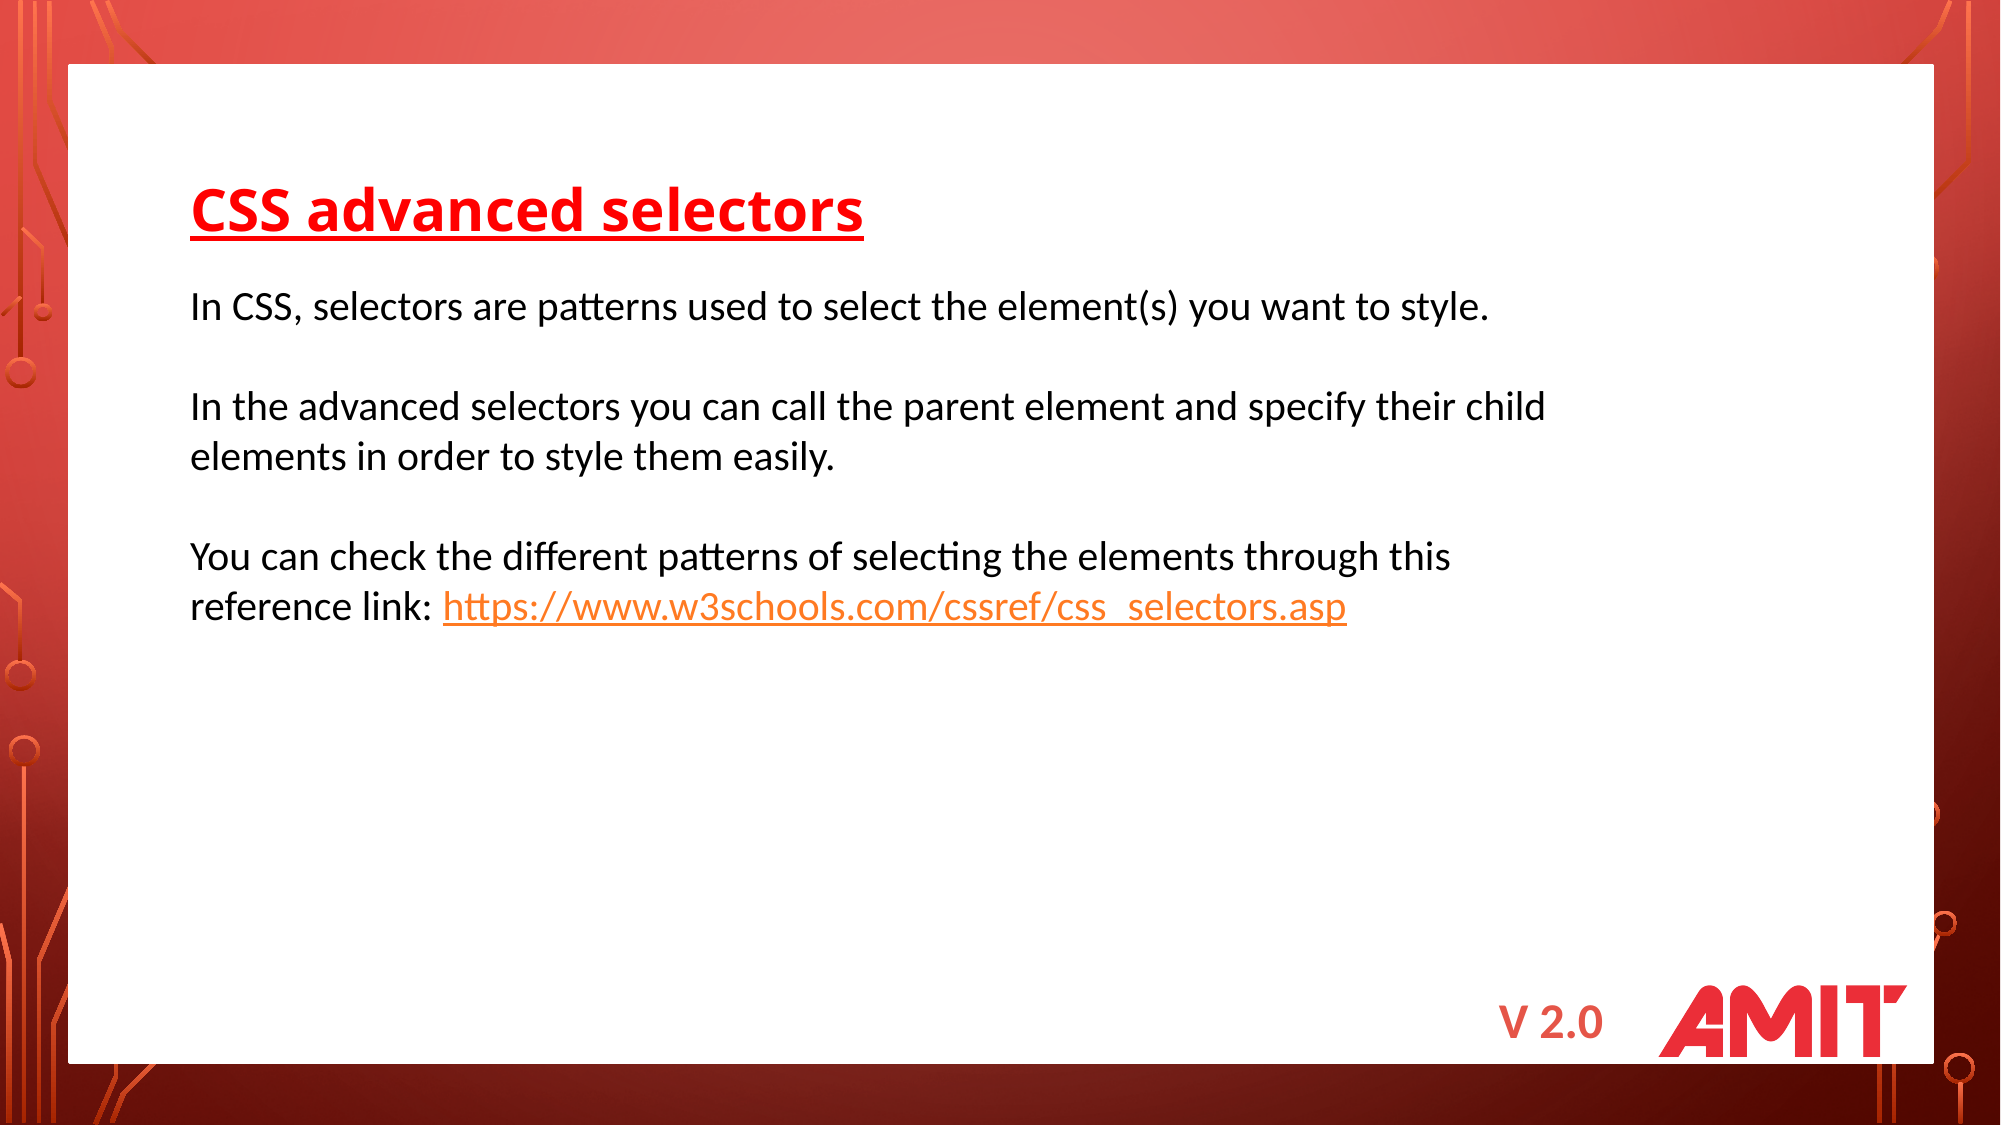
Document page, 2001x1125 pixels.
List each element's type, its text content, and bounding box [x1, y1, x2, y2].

text_box [68, 64, 1934, 1064]
text_box CSS advanced selectors [175, 165, 949, 251]
text_box V 2.0 [1483, 981, 1658, 1057]
text_box In CSS, selectors are patterns used to select the element(s) you want to style. In the advanced selectors you can call the parent element and specify their child elements in order to style them easily. You can check the different patterns of selecting the elements through this reference link: https://www.w3schools.com/cssref/css_selectors.asp [175, 271, 1630, 636]
picture [1658, 963, 1966, 1086]
